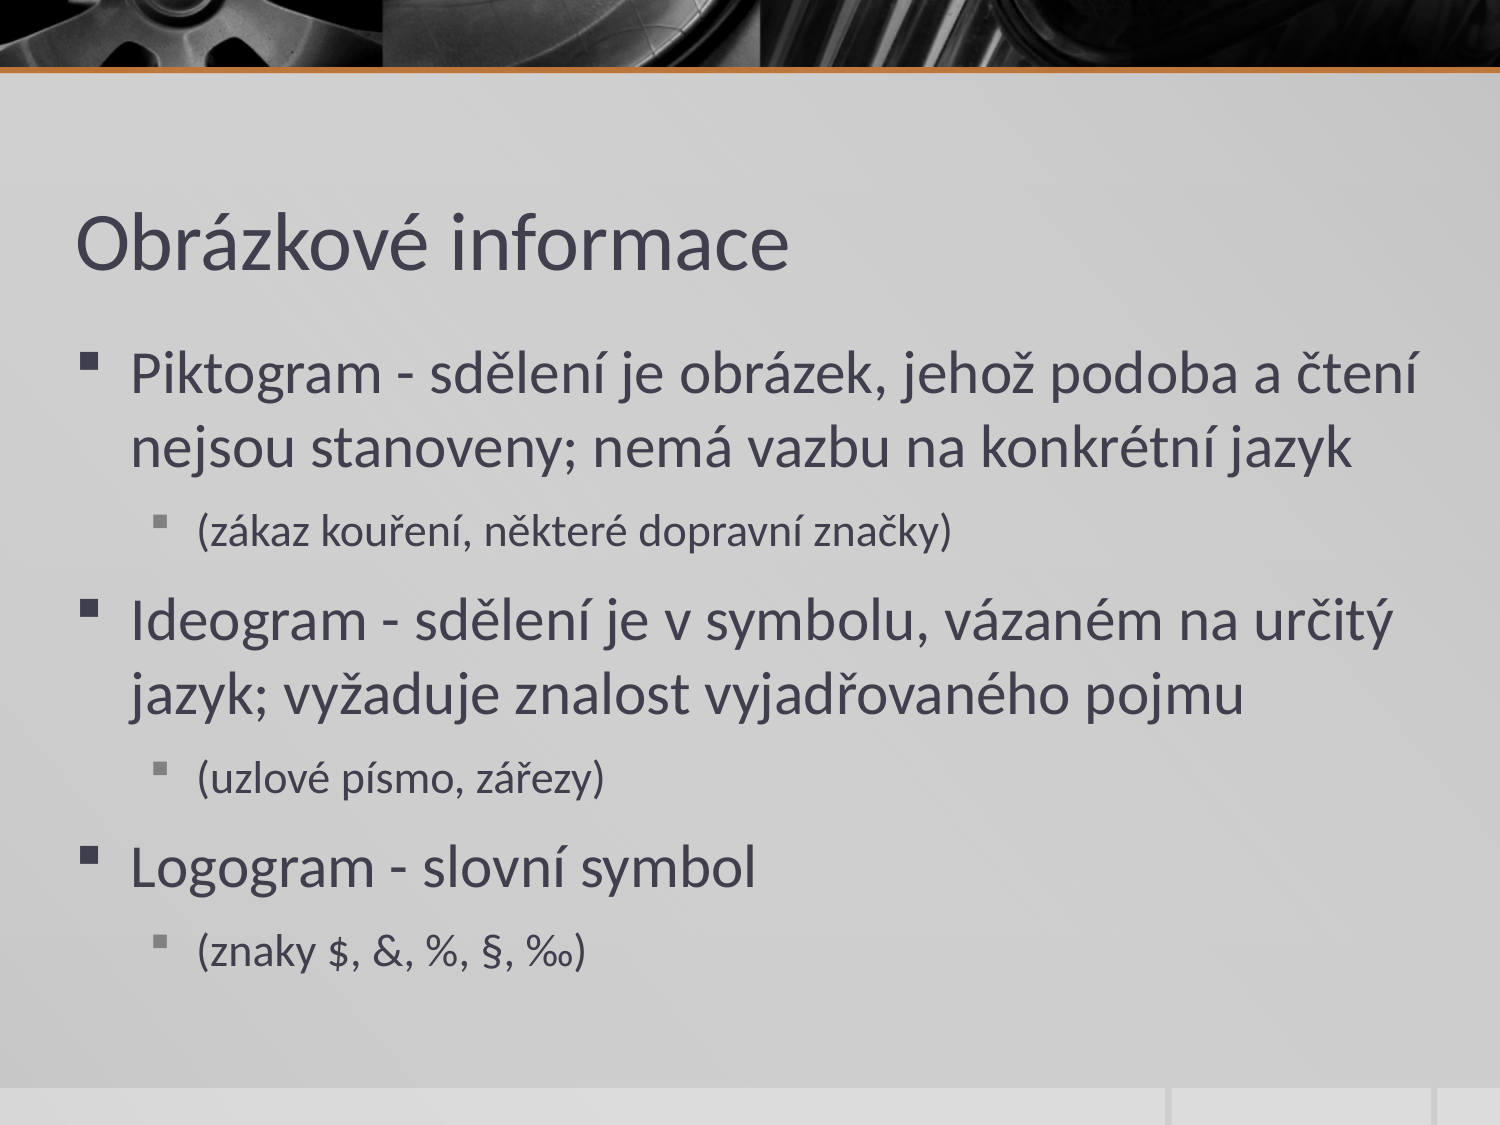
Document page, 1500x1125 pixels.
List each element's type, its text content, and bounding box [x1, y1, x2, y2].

list Piktogram - sdělení je obrázek, jehož podoba a čtení nejsou stanoveny; nemá vazbu na konkrétní jazyk (zákaz kouření, některé dopravní značky) Ideogram - sdělení je v symbolu, vázaném na určitý jazyk; vyžaduje znalost vyjadřovaného pojmu (uzlové písmo, zářezy) Logogram - slovní symbol (znaky $, &, %, §, ‰) [75, 324, 1425, 1005]
picture [0, 0, 1500, 67]
title Obrázkové informace [75, 162, 1425, 313]
